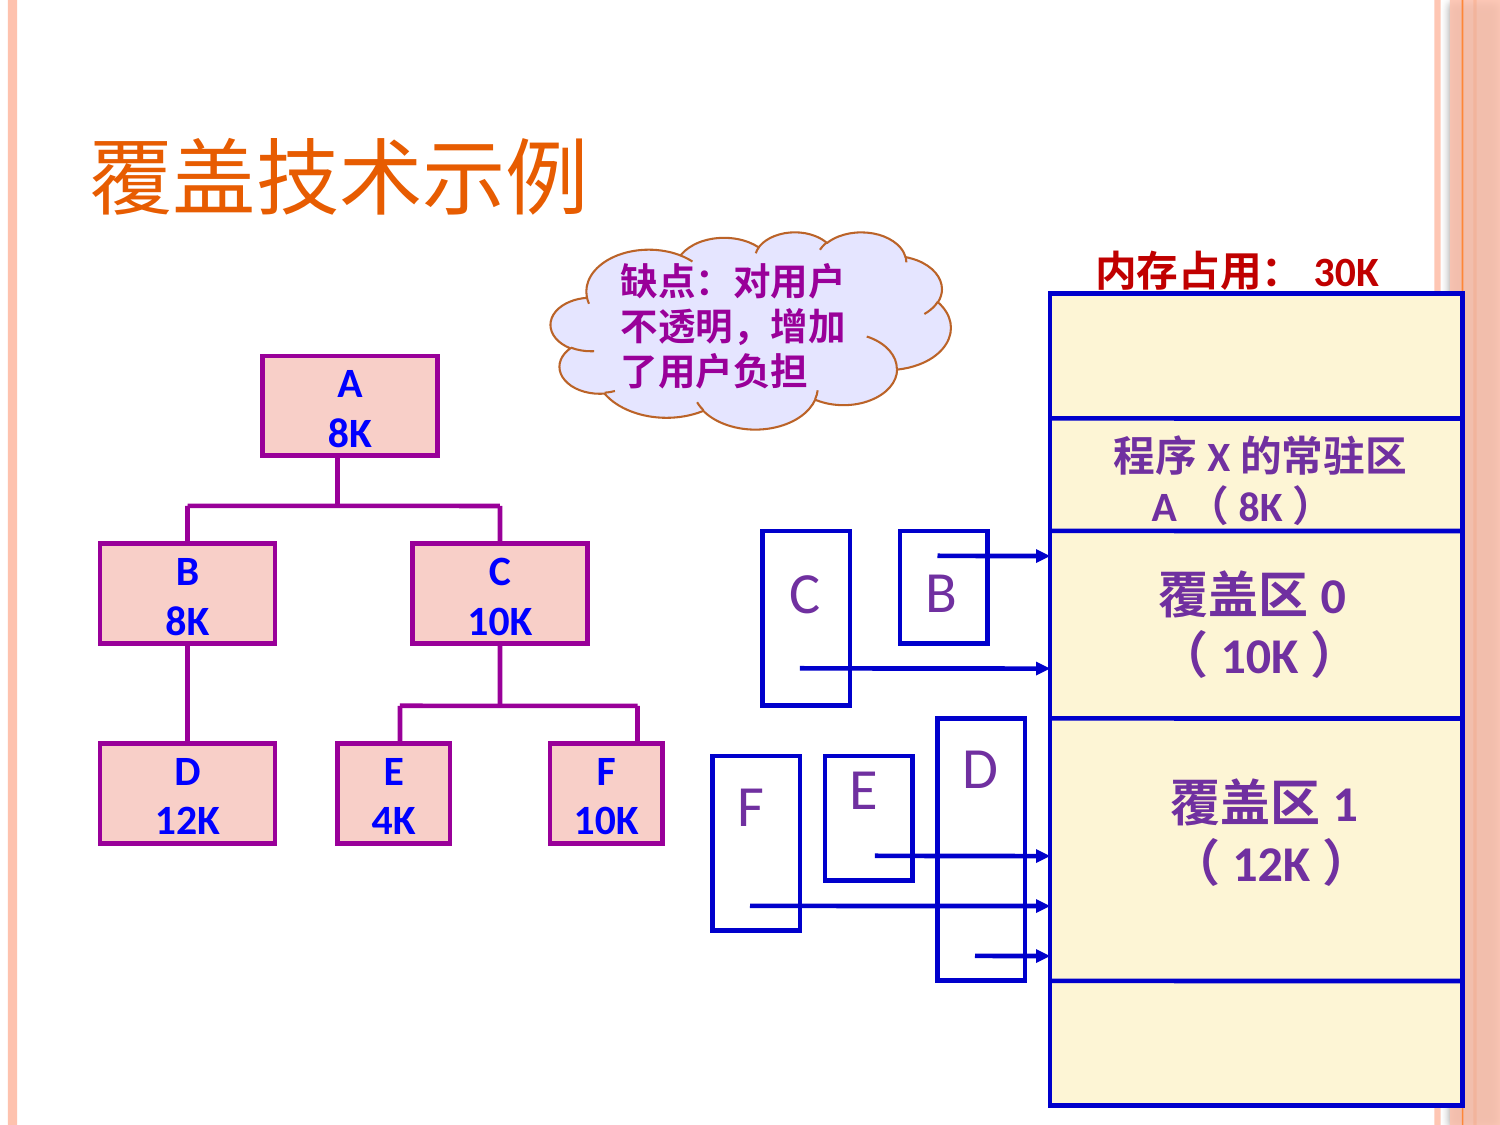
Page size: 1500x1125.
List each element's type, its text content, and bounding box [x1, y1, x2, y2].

text_box E 4K [337, 743, 450, 844]
text_box [899, 557, 988, 644]
text_box [712, 755, 800, 931]
text_box E [821, 743, 893, 829]
text_box [973, 549, 1051, 563]
text_box D [934, 723, 1013, 808]
text_box 内存占用：30K [1080, 236, 1394, 302]
text_box [937, 857, 1025, 905]
text_box [799, 662, 1051, 675]
text_box [749, 899, 1051, 913]
text_box [899, 530, 988, 555]
text_box [1050, 293, 1463, 418]
text_box [974, 949, 1051, 963]
text_box C [774, 548, 836, 634]
text_box 覆盖区1 （12K） [1155, 763, 1388, 899]
text_box [874, 849, 1051, 863]
text_box F [709, 760, 779, 846]
text_box B 8K [99, 543, 275, 644]
text_box [824, 755, 913, 881]
text_box 程序X的常驻区 A（8K） [1099, 422, 1422, 538]
text_box A 8K [262, 355, 438, 456]
text_box B [897, 546, 973, 632]
text_box [937, 718, 1025, 855]
text_box [937, 907, 1025, 981]
text_box [1050, 419, 1463, 531]
text_box D 12K [99, 743, 275, 844]
text_box [1050, 719, 1463, 1106]
text_box C 10K [412, 543, 588, 644]
title 覆盖技术示例 [75, 45, 1300, 233]
text_box [1050, 531, 1463, 718]
text_box [762, 530, 850, 706]
text_box 覆盖区0 （10K） [1143, 556, 1376, 691]
text_box 缺点：对用户不透明，增加了用户负担 [548, 230, 954, 432]
text_box F 10K [549, 743, 663, 844]
